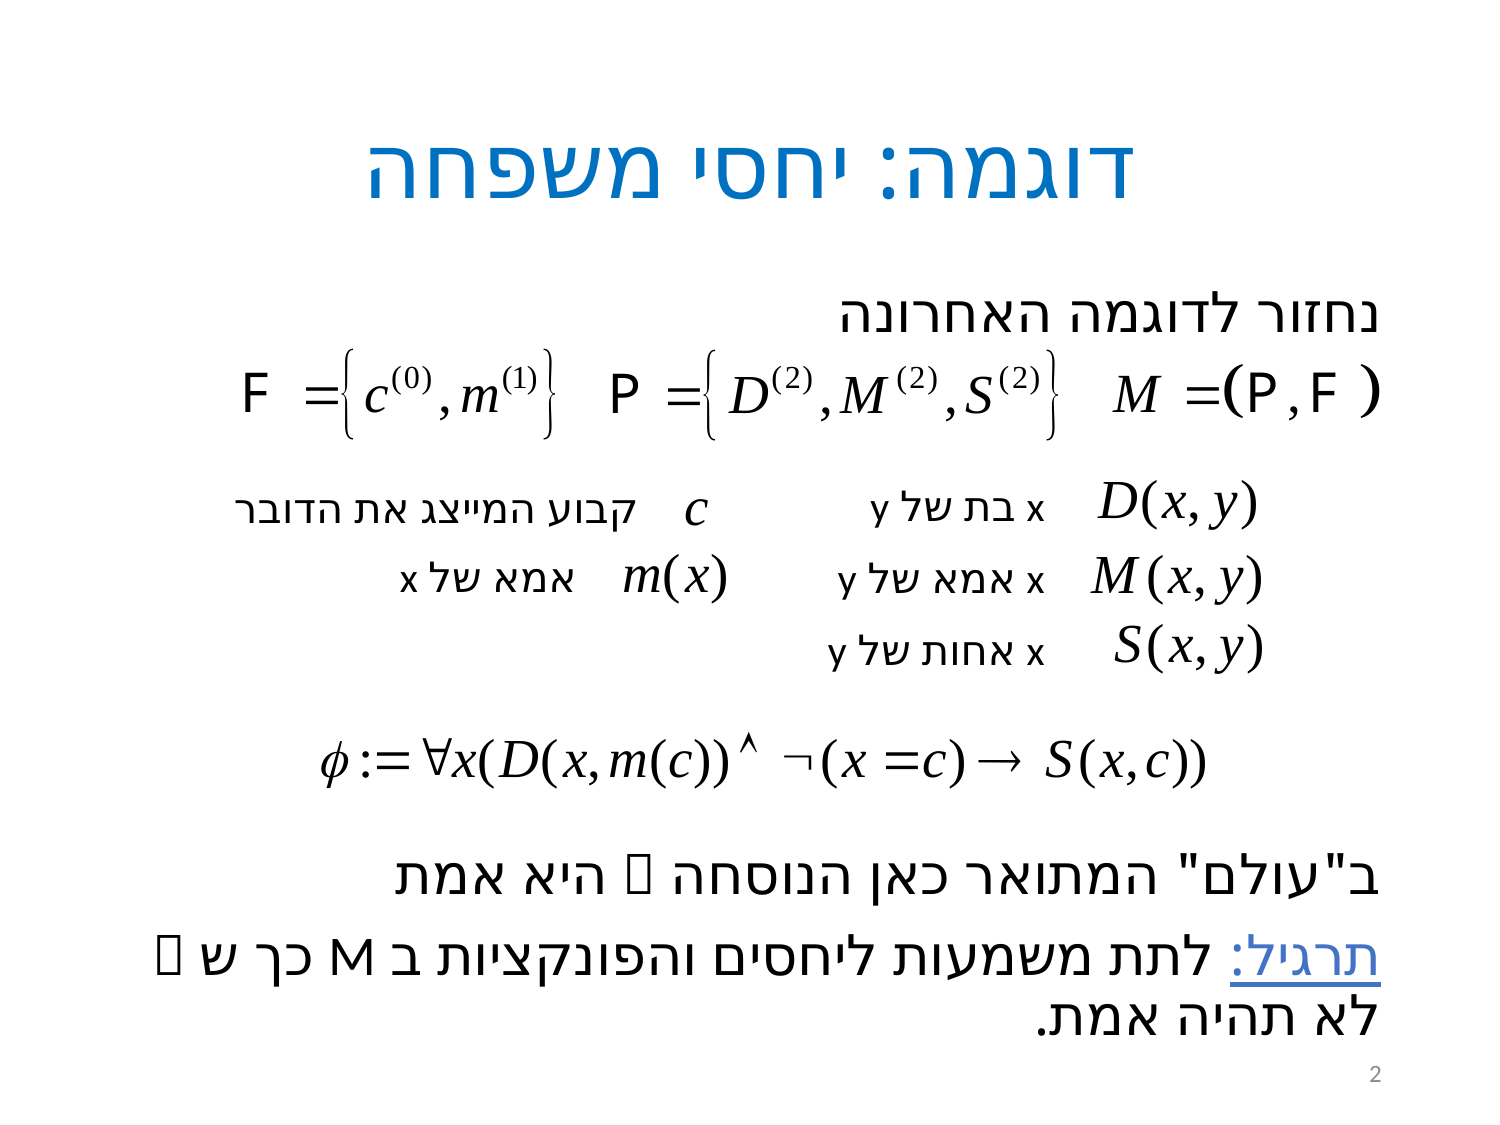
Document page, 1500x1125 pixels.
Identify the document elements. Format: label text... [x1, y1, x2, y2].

text_box x אחות של y [738, 616, 1060, 682]
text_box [313, 727, 1220, 801]
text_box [613, 541, 739, 616]
list נחזור לדוגמה האחרונה ב"עולם" המתואר כאן הנוסחה  היא אמת תרגיל: לתת משמעות ליחסים והפונקציות ב M כך ש  לא תהיה אמת. [103, 277, 1397, 1063]
text_box x אמא של y [739, 544, 1060, 609]
text_box x בת של y [738, 472, 1060, 537]
title דוגמה: יחסי משפחה [103, 59, 1397, 277]
text_box קבוע המייצג את הדובר [165, 474, 654, 540]
slide_number 2 [1059, 1042, 1397, 1103]
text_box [1081, 543, 1275, 617]
text_box אמא של x [103, 543, 592, 608]
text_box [231, 348, 577, 450]
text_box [599, 348, 1078, 450]
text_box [1104, 612, 1275, 686]
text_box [1104, 353, 1386, 446]
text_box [1088, 468, 1269, 542]
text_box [677, 489, 719, 540]
